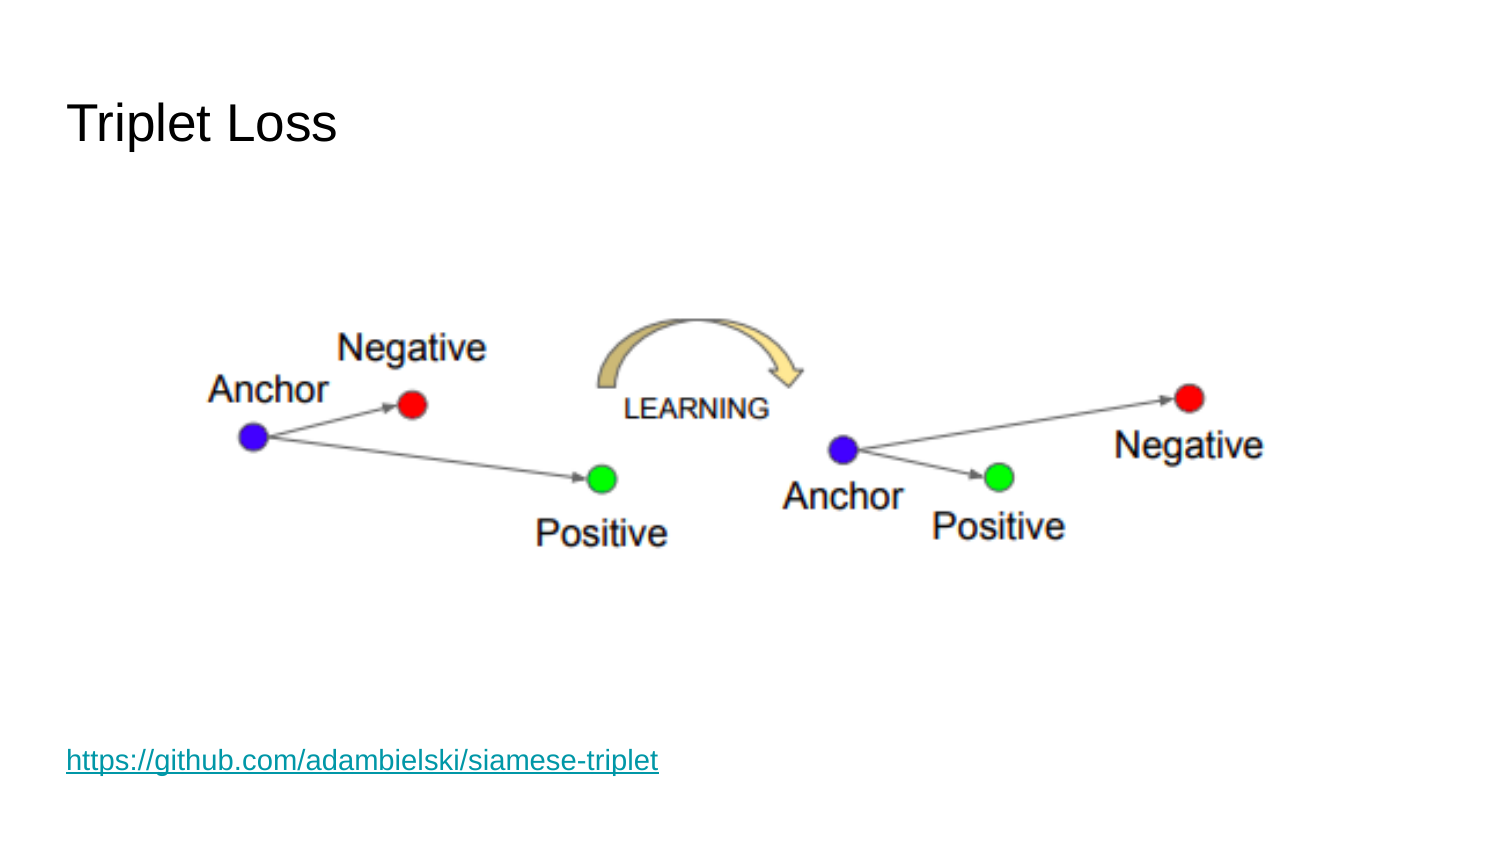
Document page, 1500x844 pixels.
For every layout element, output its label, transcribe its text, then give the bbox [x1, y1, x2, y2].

title Triplet Loss [51, 72, 1449, 167]
text_box https://github.com/adambielski/siamese-triplet [51, 726, 876, 827]
picture [163, 273, 1309, 571]
